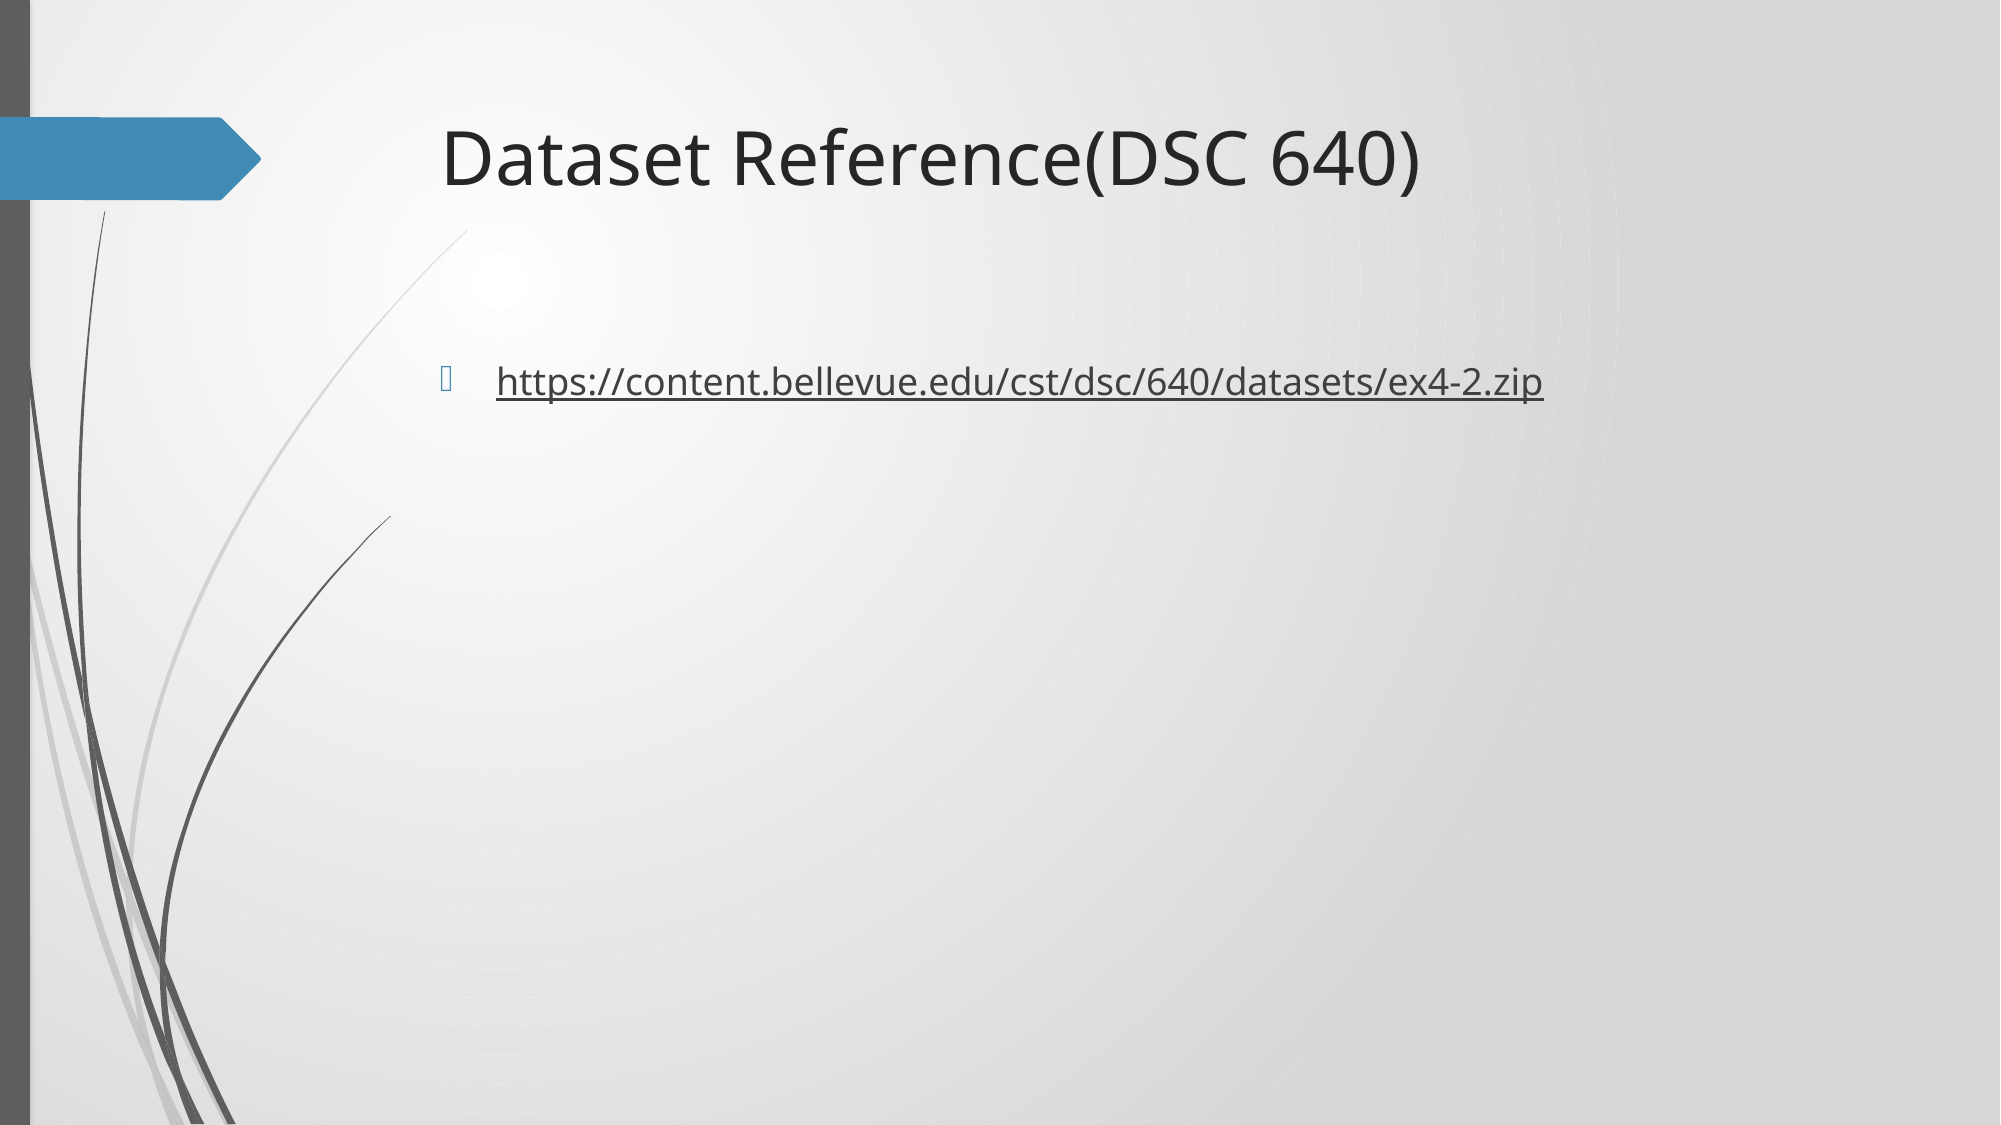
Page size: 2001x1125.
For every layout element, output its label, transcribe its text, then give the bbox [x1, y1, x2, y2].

list https://content.bellevue.edu/cst/dsc/640/datasets/ex4-2.zip [424, 350, 1888, 452]
title Dataset Reference(DSC 640) [425, 102, 1888, 313]
